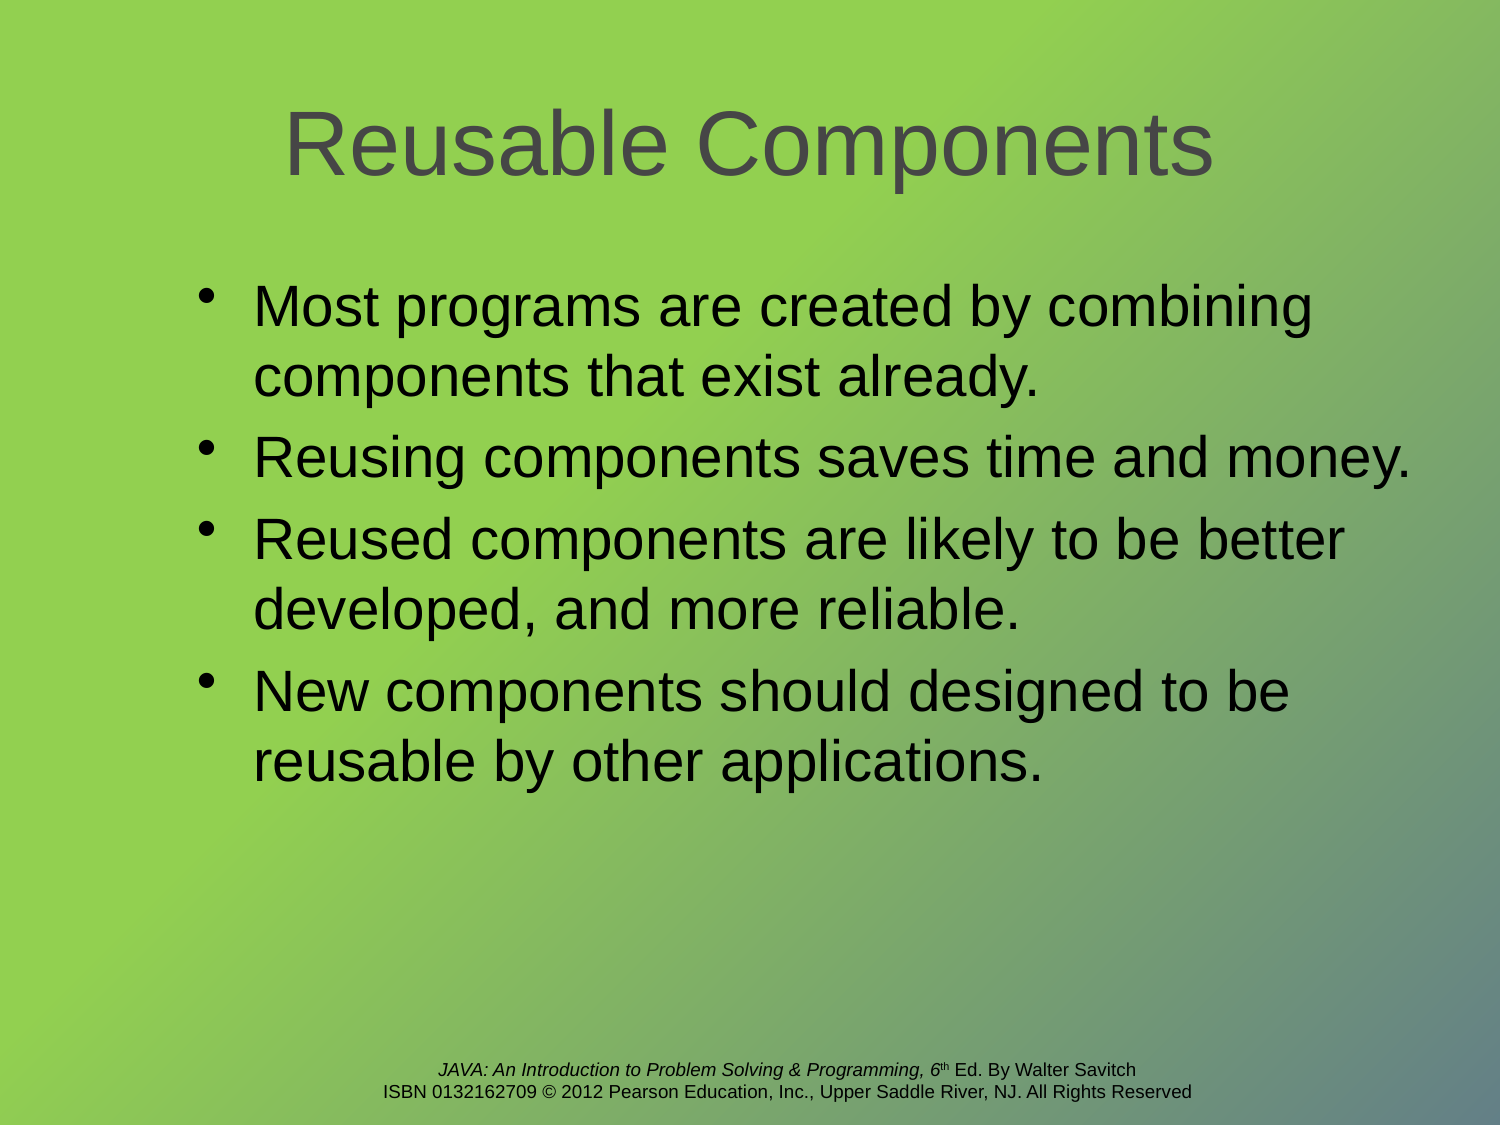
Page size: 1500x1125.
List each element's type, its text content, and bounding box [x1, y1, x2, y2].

title Reusable Components [75, 45, 1425, 233]
list Most programs are created by combining components that exist already. Reusing components saves time and money. Reused components are likely to be better developed, and more reliable. New components should designed to be reusable by other applications. [181, 260, 1464, 1003]
